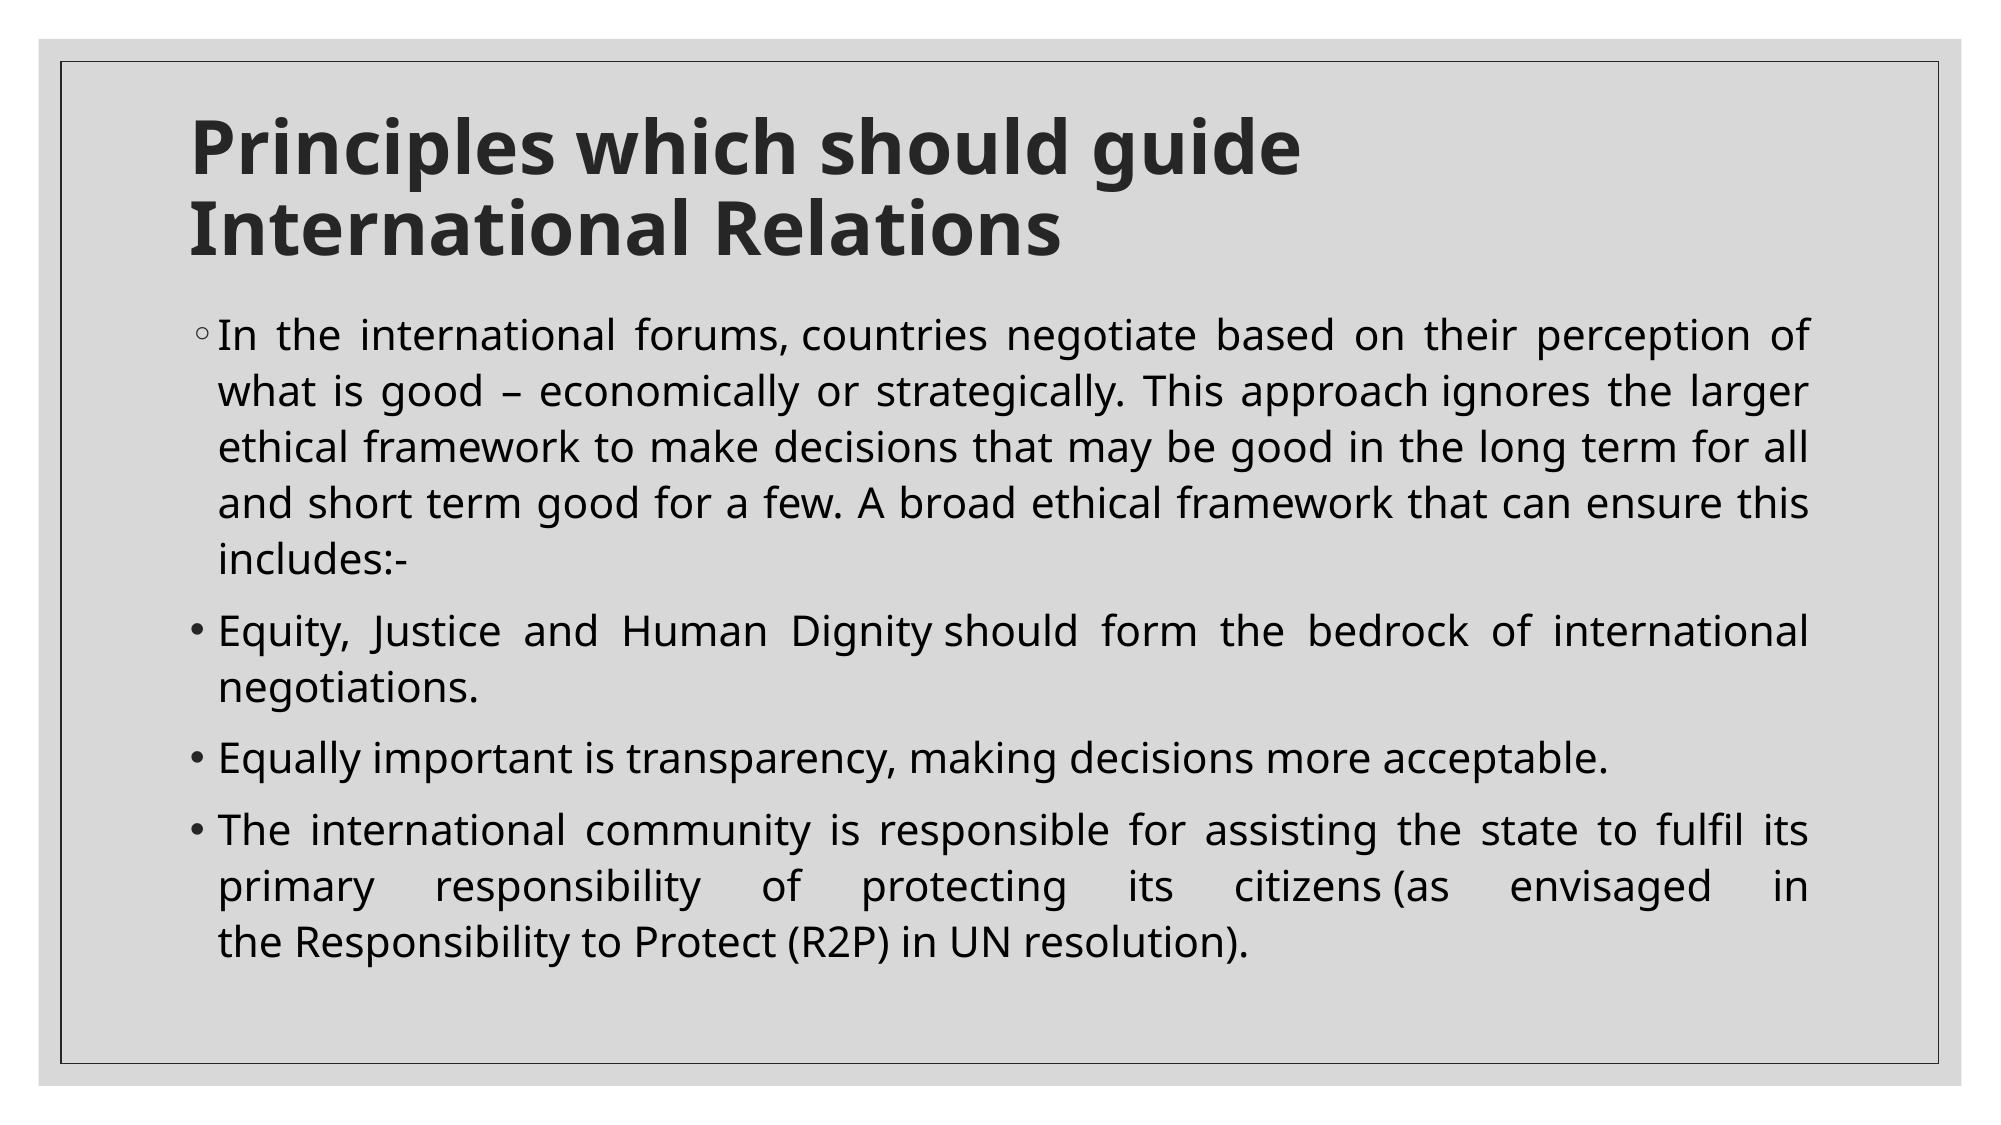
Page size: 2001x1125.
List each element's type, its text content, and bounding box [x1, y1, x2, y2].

title Principles which should guide International Relations [174, 105, 1825, 276]
list In the international forums, countries negotiate based on their perception of what is good – economically or strategically. This approach ignores the larger ethical framework to make decisions that may be good in the long term for all and short term good for a few. A broad ethical framework that can ensure this includes:- Equity, Justice and Human Dignity should form the bedrock of international negotiations. Equally important is transparency, making decisions more acceptable. The international community is responsible for assisting the state to fulfil its primary responsibility of protecting its citizens (as envisaged in the Responsibility to Protect (R2P) in UN resolution). [174, 295, 1825, 977]
